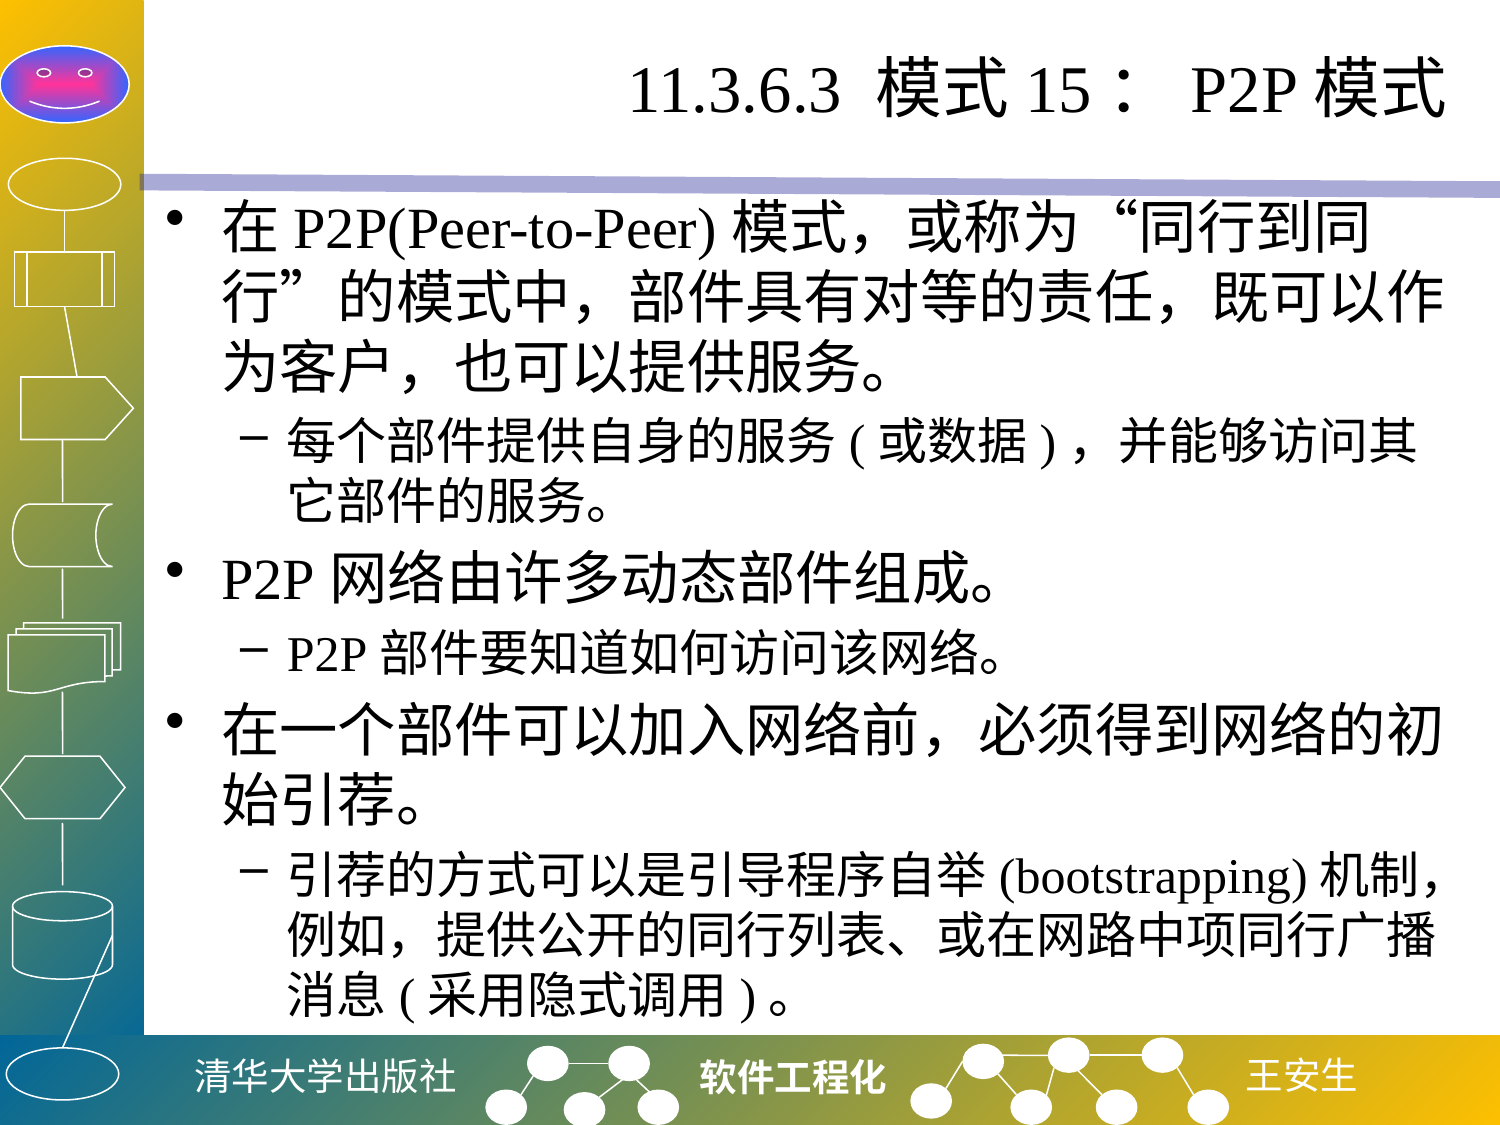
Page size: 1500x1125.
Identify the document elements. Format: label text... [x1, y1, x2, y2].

list 在P2P(Peer-to-Peer)模式，或称为“同行到同行”的模式中，部件具有对等的责任，既可以作为客户，也可以提供服务。 每个部件提供自身的服务(或数据)，并能够访问其它部件的服务。 P2P网络由许多动态部件组成。 P2P部件要知道如何访问该网络。 在一个部件可以加入网络前，必须得到网络的初始引荐。 引荐的方式可以是引导程序自举(bootstrapping)机制，例如，提供公开的同行列表、或在网路中项同行广播消息(采用隐式调用)。 [149, 182, 1463, 987]
title 11.3.6.3 模式15：P2P模式 [187, 24, 1463, 147]
